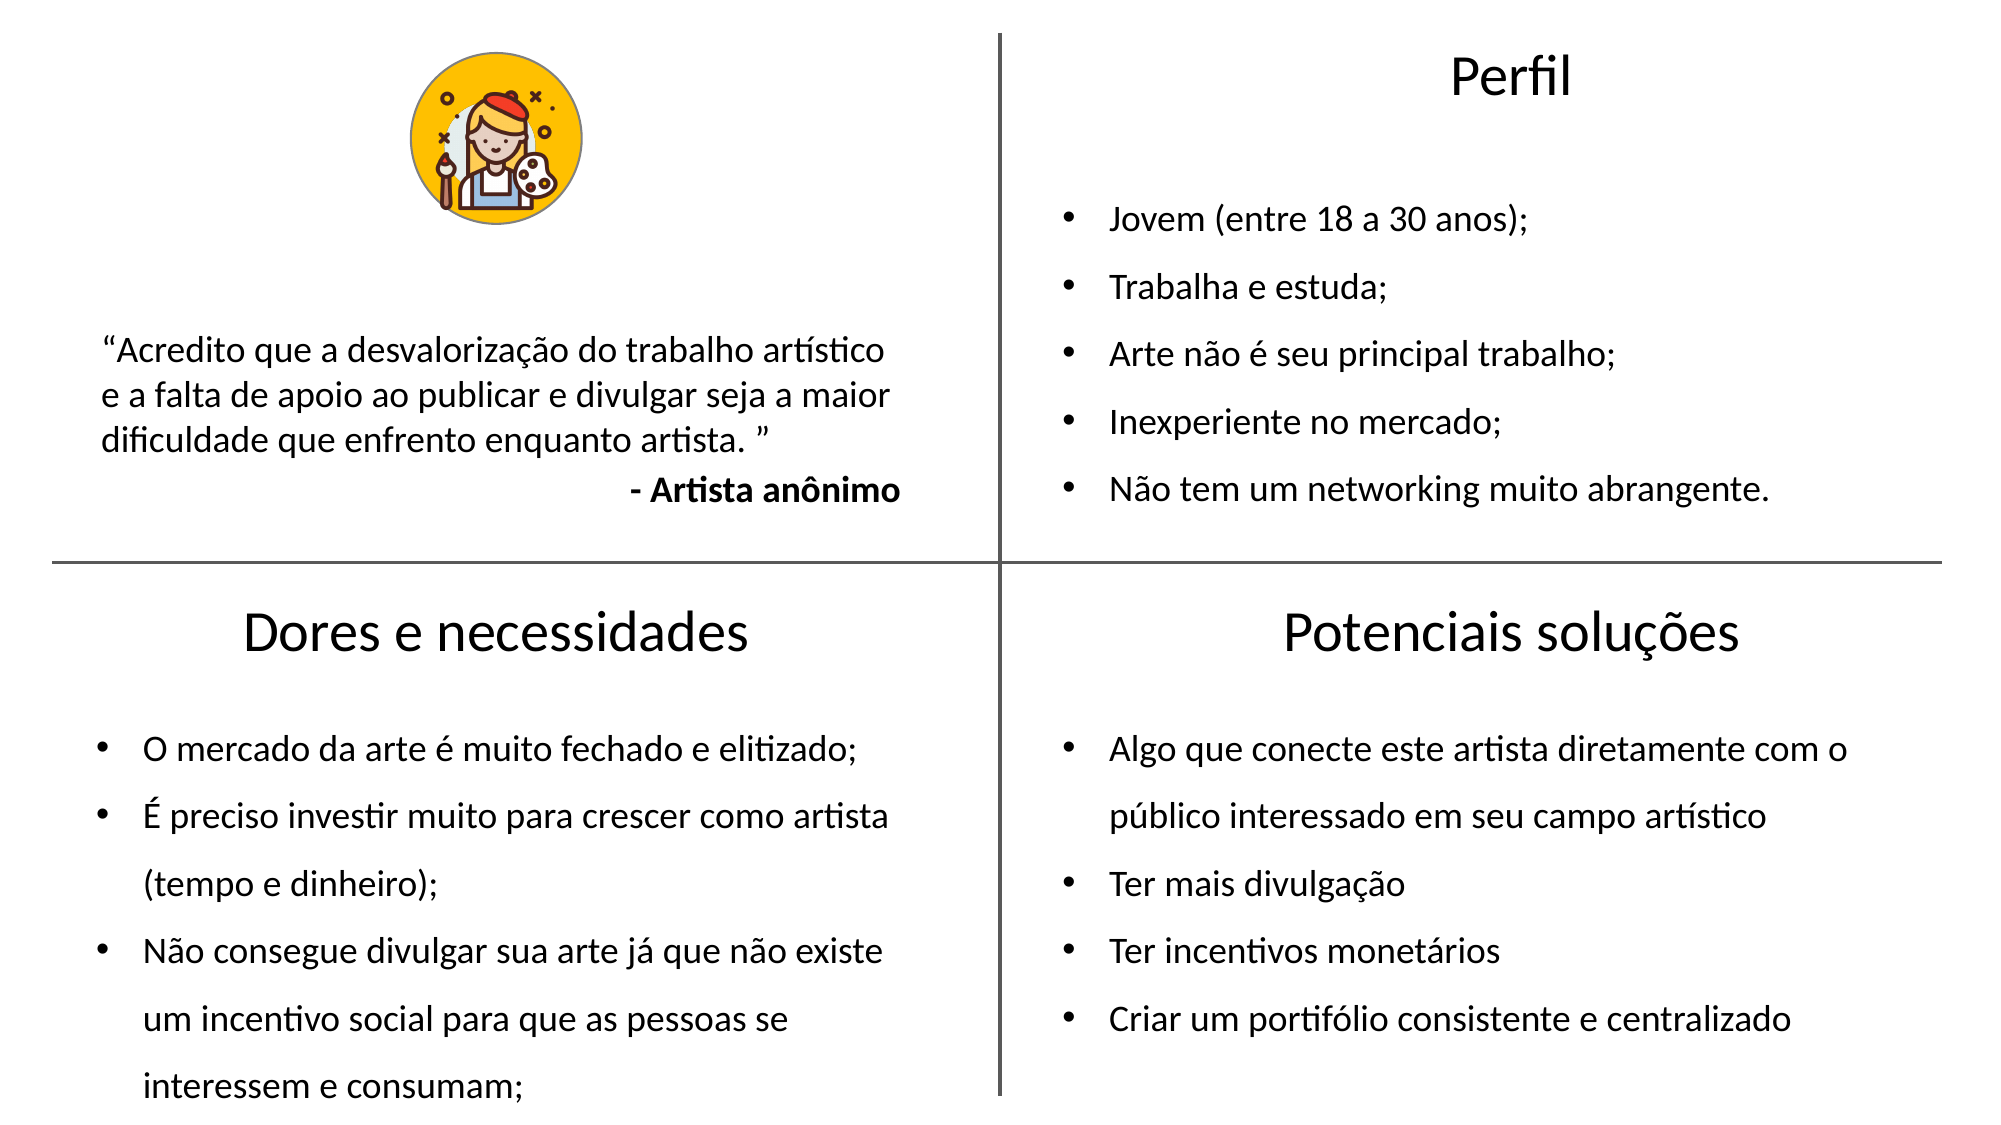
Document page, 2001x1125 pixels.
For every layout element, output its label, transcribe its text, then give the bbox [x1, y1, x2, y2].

text_box Dores e necessidades [228, 585, 765, 671]
text_box Potenciais soluções [1268, 585, 1756, 671]
text_box Perfil [1435, 29, 1589, 115]
text_box Jovem (entre 18 a 30 anos); Trabalha e estuda; Arte não é seu principal trabalho; Inexperiente no mercado; Não tem um networking muito abrangente. [1047, 164, 1895, 517]
text_box O mercado da arte é muito fechado e elitizado; É preciso investir muito para crescer como artista (tempo e dinheiro); Não consegue divulgar sua arte já que não existe um incentivo social para que as pessoas se interessem e consumam; [81, 693, 929, 1114]
text_box - Artista anônimo [615, 457, 917, 518]
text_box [410, 52, 582, 224]
text_box “Acredito que a desvalorização do trabalho artístico e a falta de apoio ao publicar e divulgar seja a maior dificuldade que enfrento enquanto artista. ” [86, 317, 907, 468]
text_box Algo que conecte este artista diretamente com o público interessado em seu campo artístico Ter mais divulgação Ter incentivos monetários Criar um portifólio consistente e centralizado [1047, 694, 1895, 1047]
